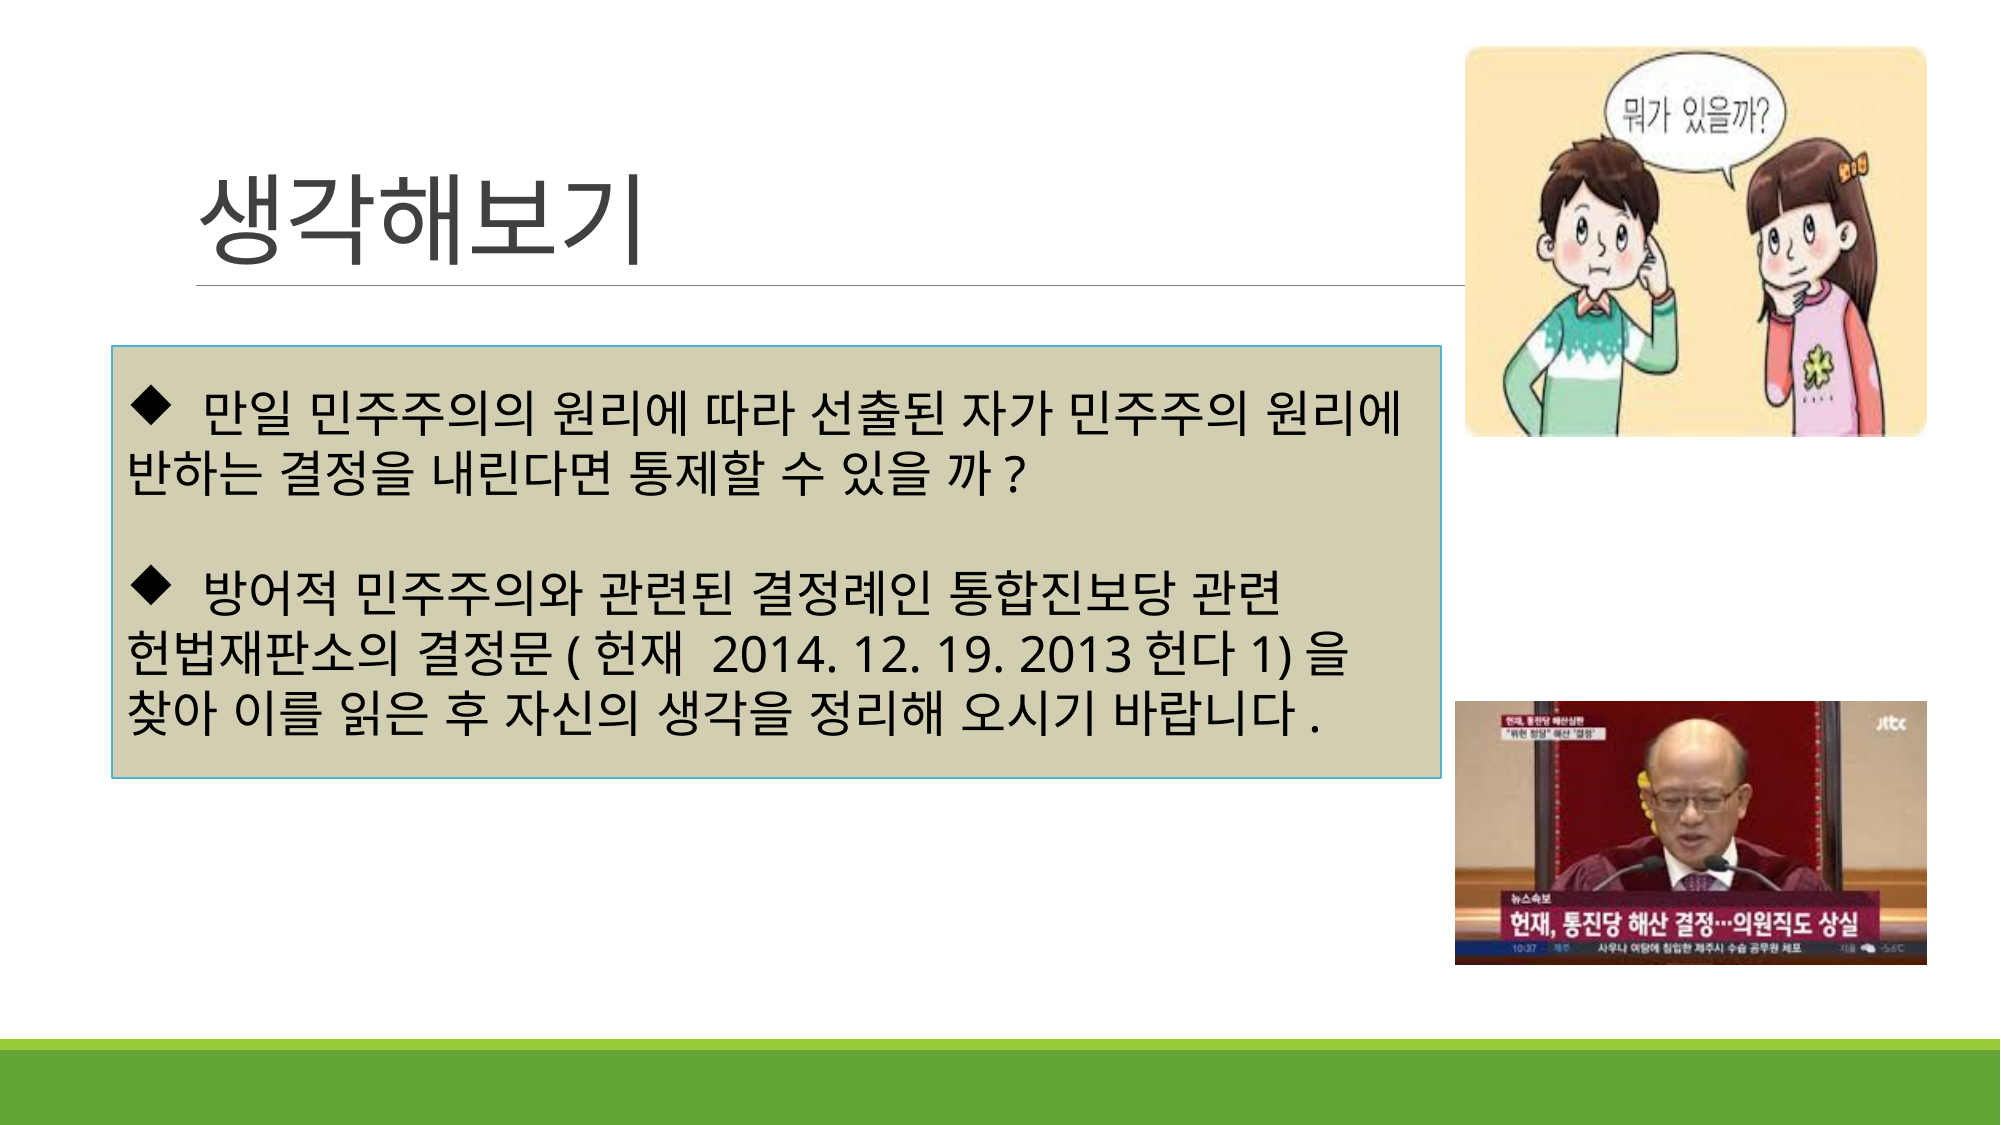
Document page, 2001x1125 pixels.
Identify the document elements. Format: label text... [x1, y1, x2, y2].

text_box 만일 민주주의의 원리에 따라 선출된 자가 민주주의 원리에 반하는 결정을 내린다면 통제할 수 있을 까? 방어적 민주주의와 관련된 결정례인 통합진보당 관련 헌법재판소의 결정문(헌재 2014. 12. 19. 2013헌다1)을 찾아 이를 읽은 후 자신의 생각을 정리해 오시기 바랍니다. [111, 345, 1442, 779]
picture [1465, 46, 1927, 437]
title 생각해보기 [180, 47, 1463, 285]
picture [1455, 701, 1927, 965]
